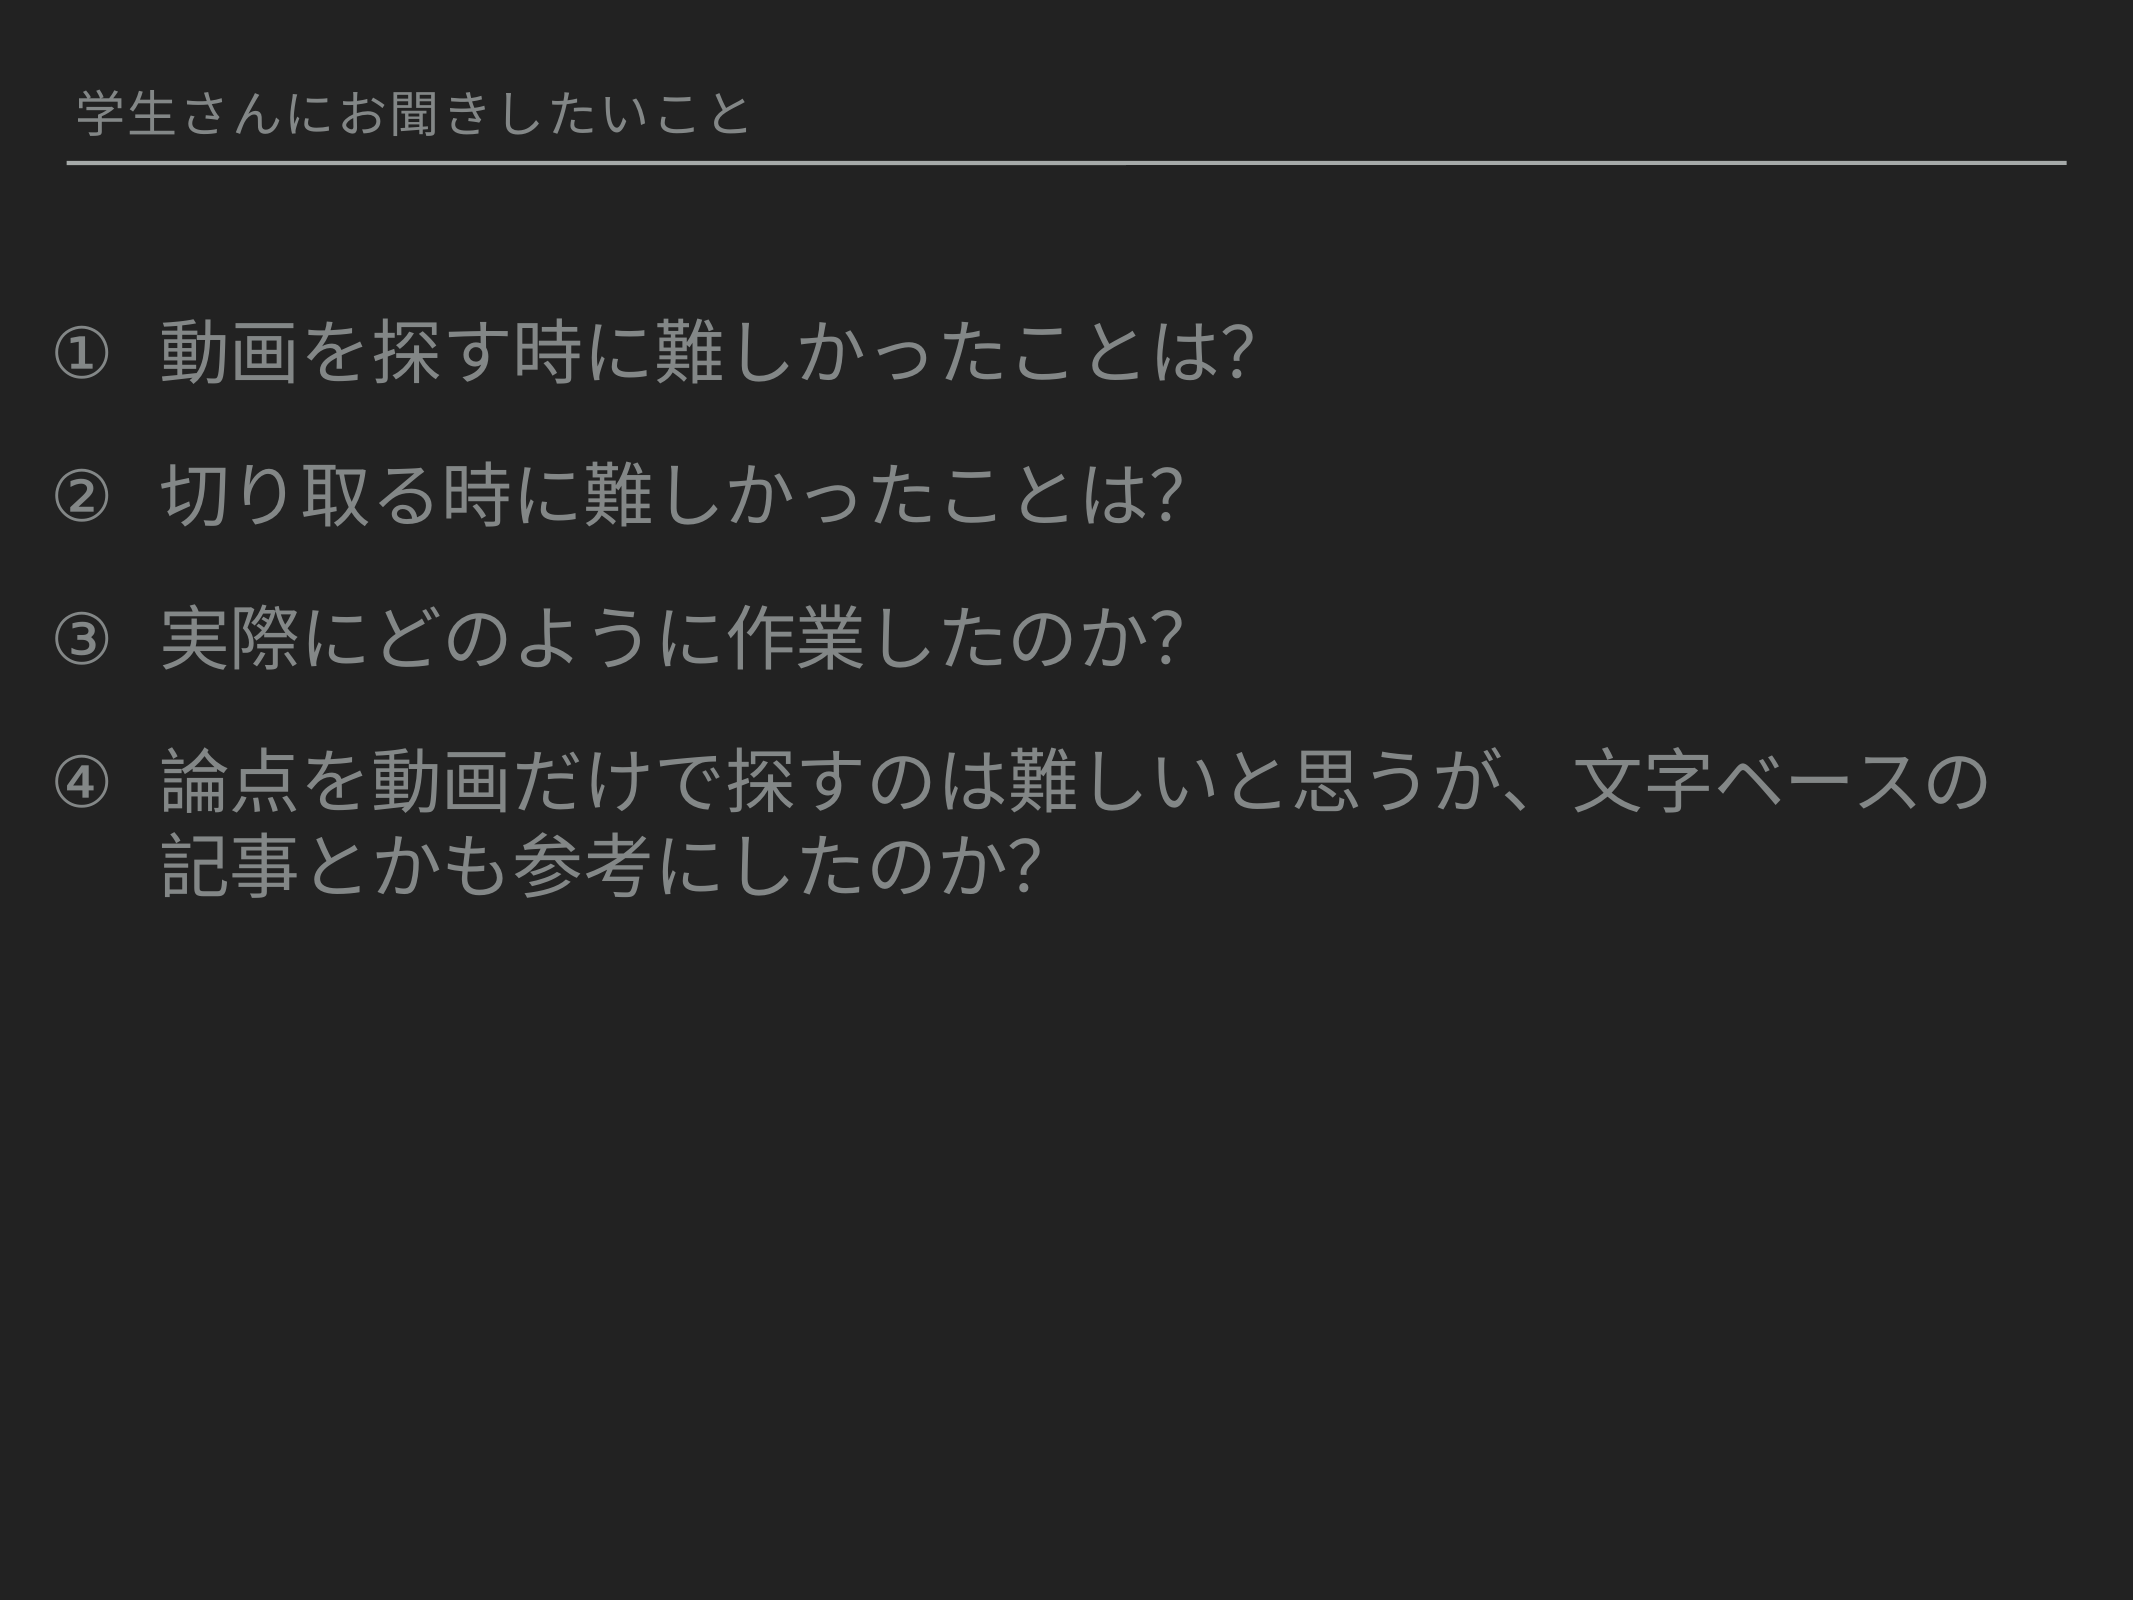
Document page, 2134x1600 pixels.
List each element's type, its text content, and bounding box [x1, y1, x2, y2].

list 動画を探す時に難しかったことは？ 切り取る時に難しかったことは？ 実際にどのように作業したのか？ 論点を動画だけで探すのは難しいと思うが、文字ベースの記事とかも参考にしたのか？ [41, 298, 2043, 1302]
list 学生さんにお聞きしたいこと [66, 74, 1901, 151]
